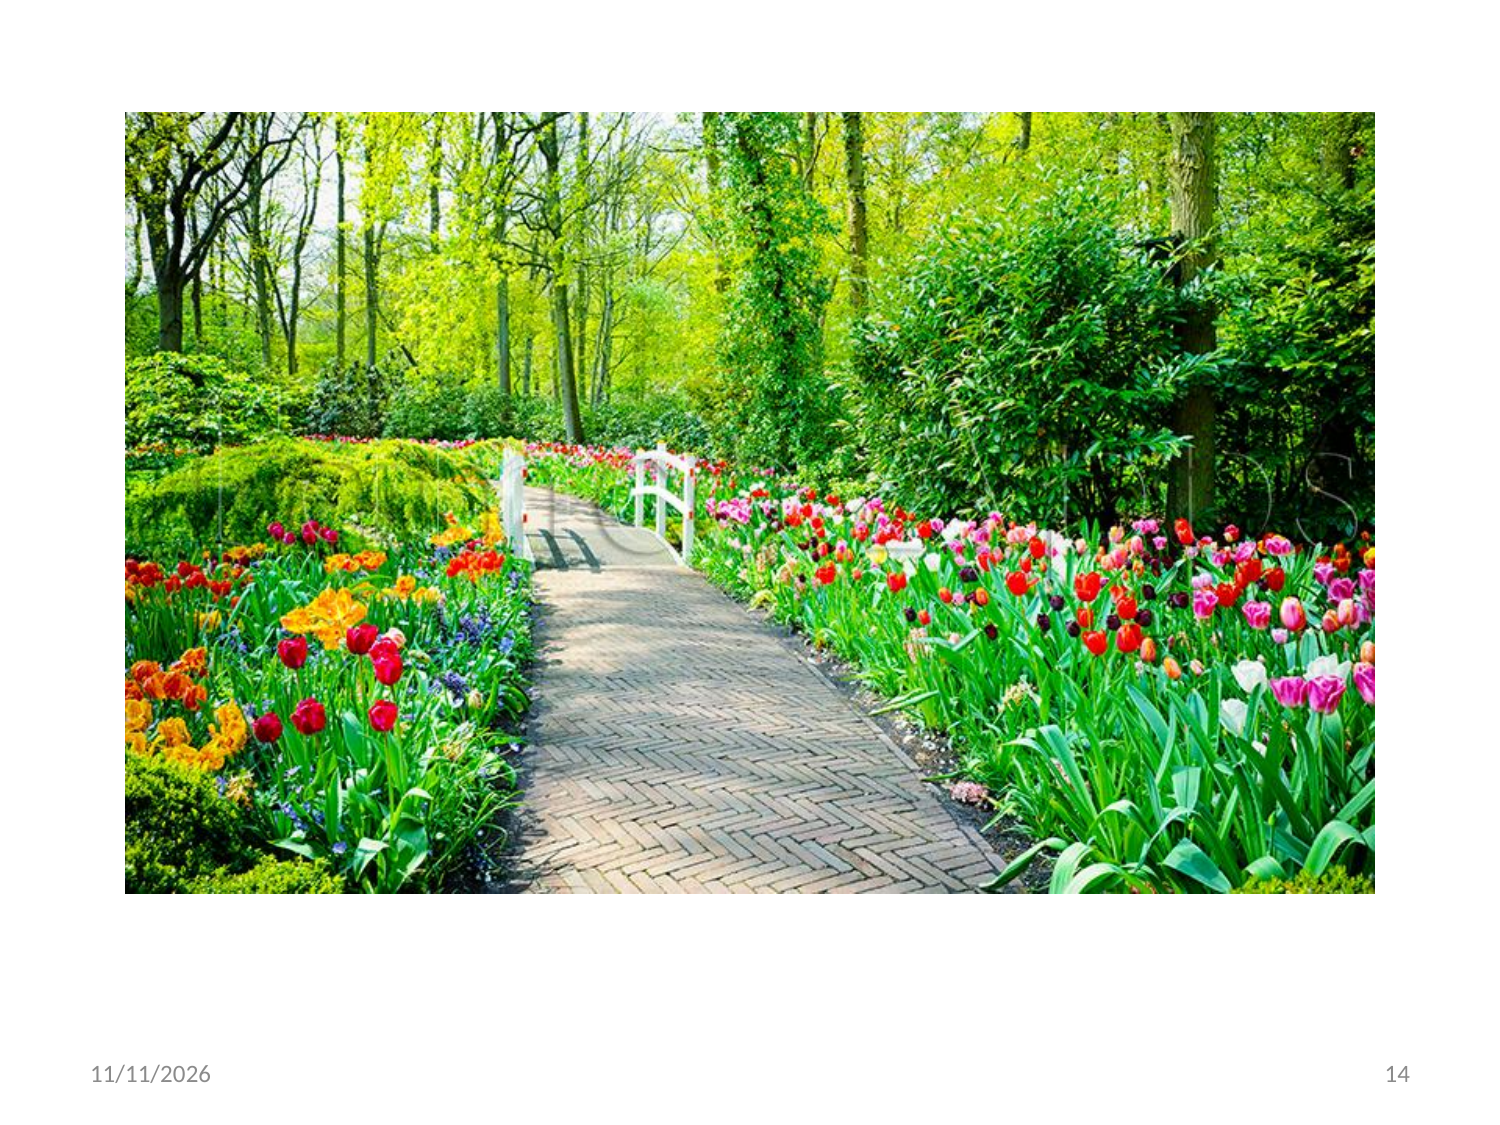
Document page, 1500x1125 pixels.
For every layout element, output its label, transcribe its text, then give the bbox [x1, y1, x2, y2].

slide_number 14 [1074, 1042, 1425, 1103]
picture [124, 112, 1376, 894]
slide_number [75, 1042, 425, 1103]
